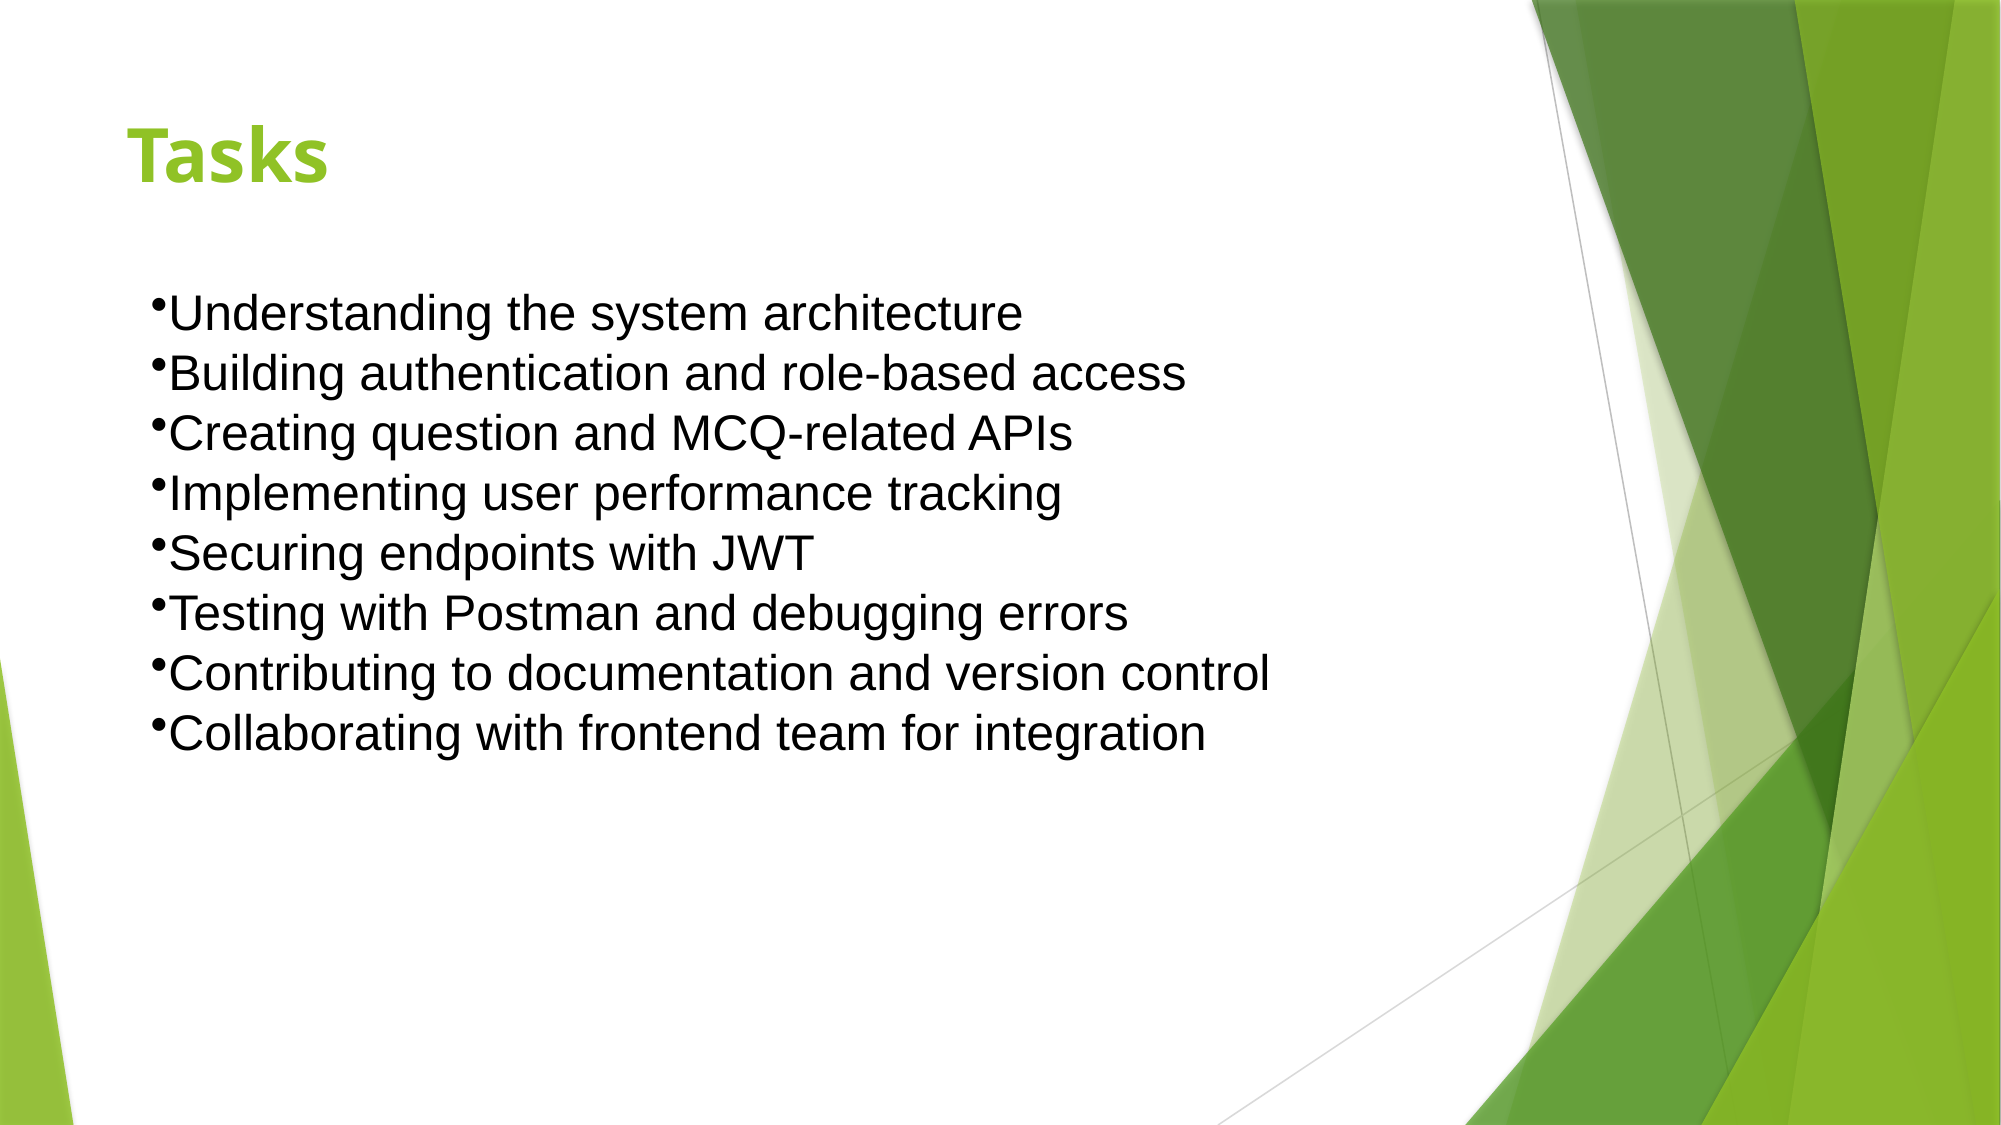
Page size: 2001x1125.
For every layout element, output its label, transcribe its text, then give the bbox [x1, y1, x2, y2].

list Understanding the system architecture Building authentication and role-based access Creating question and MCQ-related APIs Implementing user performance tracking Securing endpoints with JWT Testing with Postman and debugging errors Contributing to documentation and version control Collaborating with frontend team for integration [135, 194, 1642, 848]
title Tasks [111, 99, 1522, 317]
